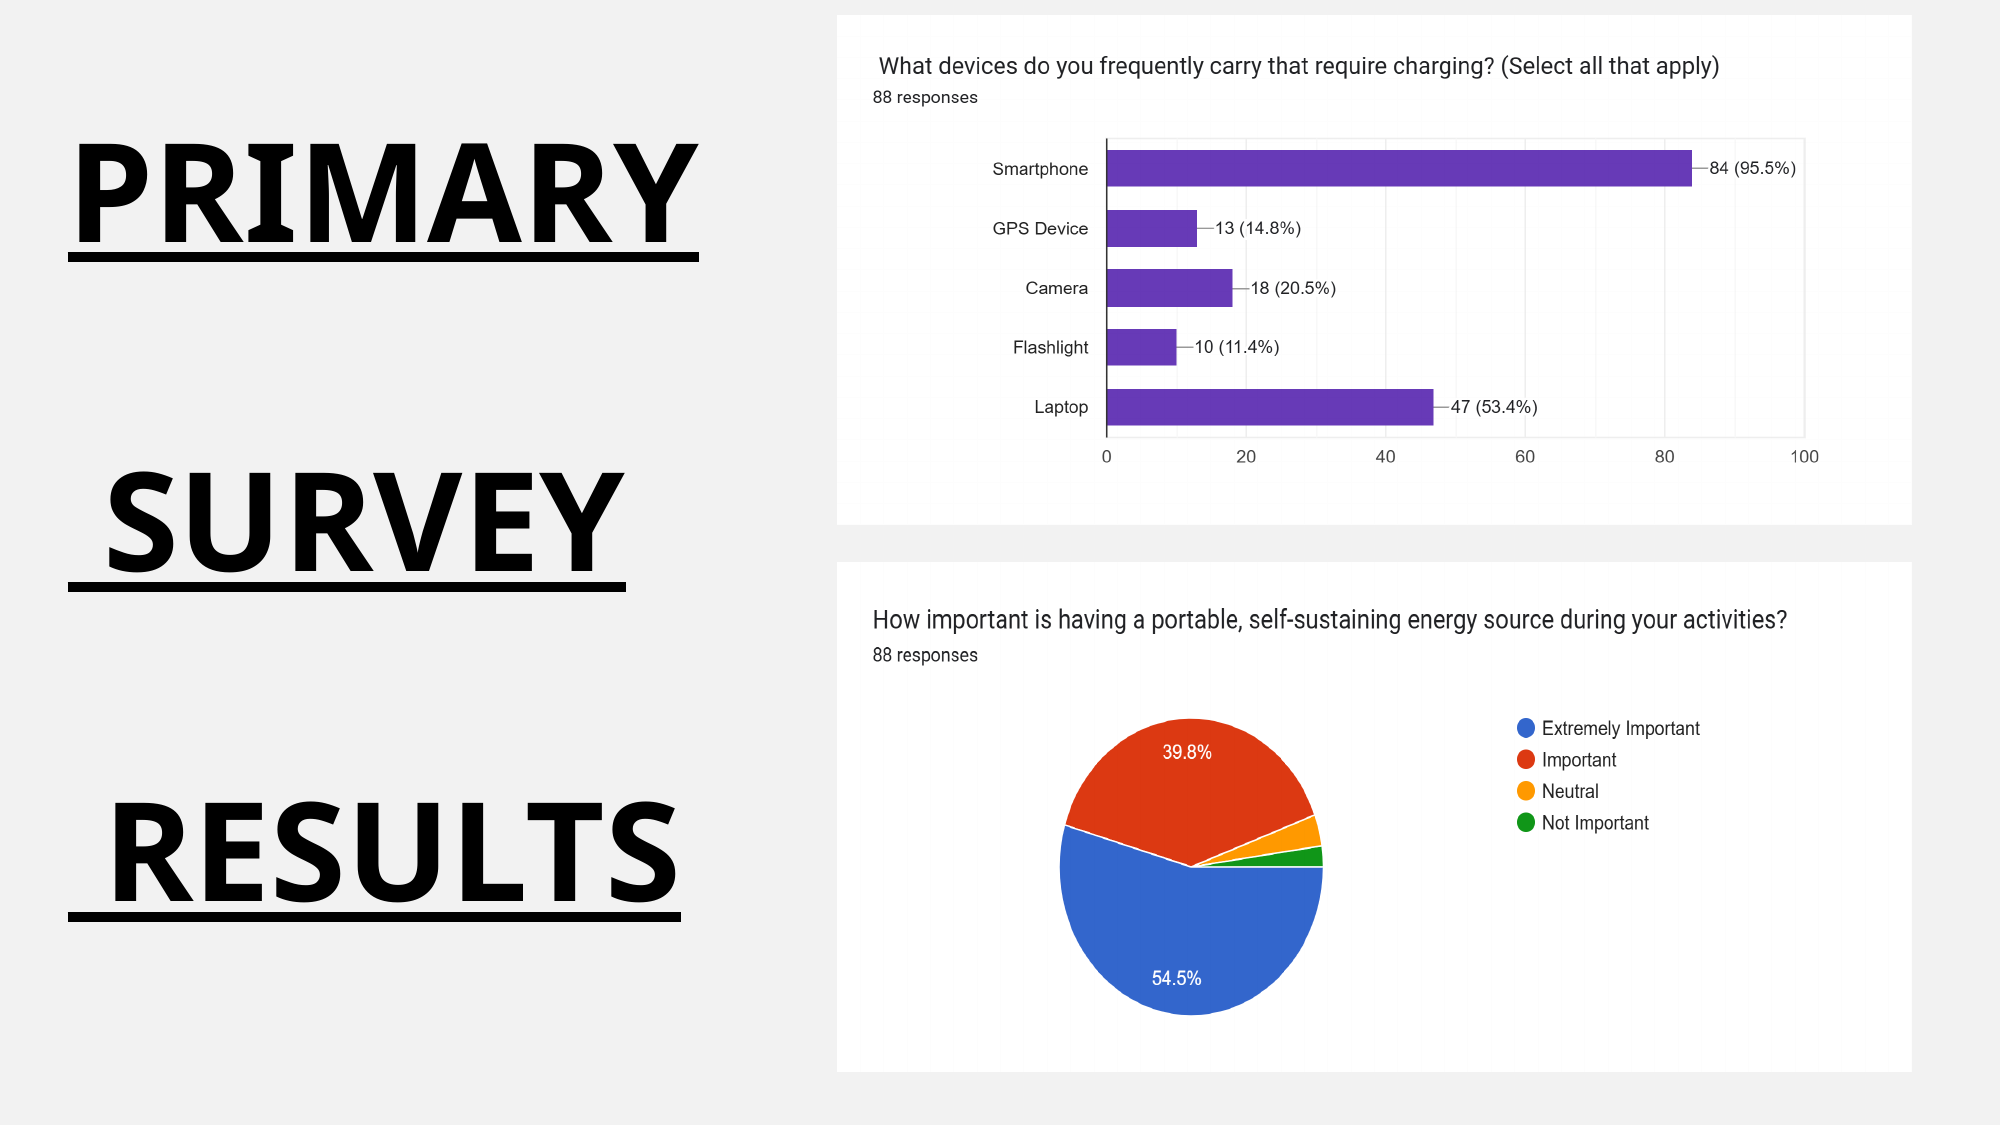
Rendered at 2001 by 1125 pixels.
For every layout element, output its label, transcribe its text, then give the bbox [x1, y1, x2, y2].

picture [837, 15, 1912, 525]
text_box PRIMARY SURVEY RESULTS [52, 97, 758, 937]
picture [837, 562, 1912, 1072]
